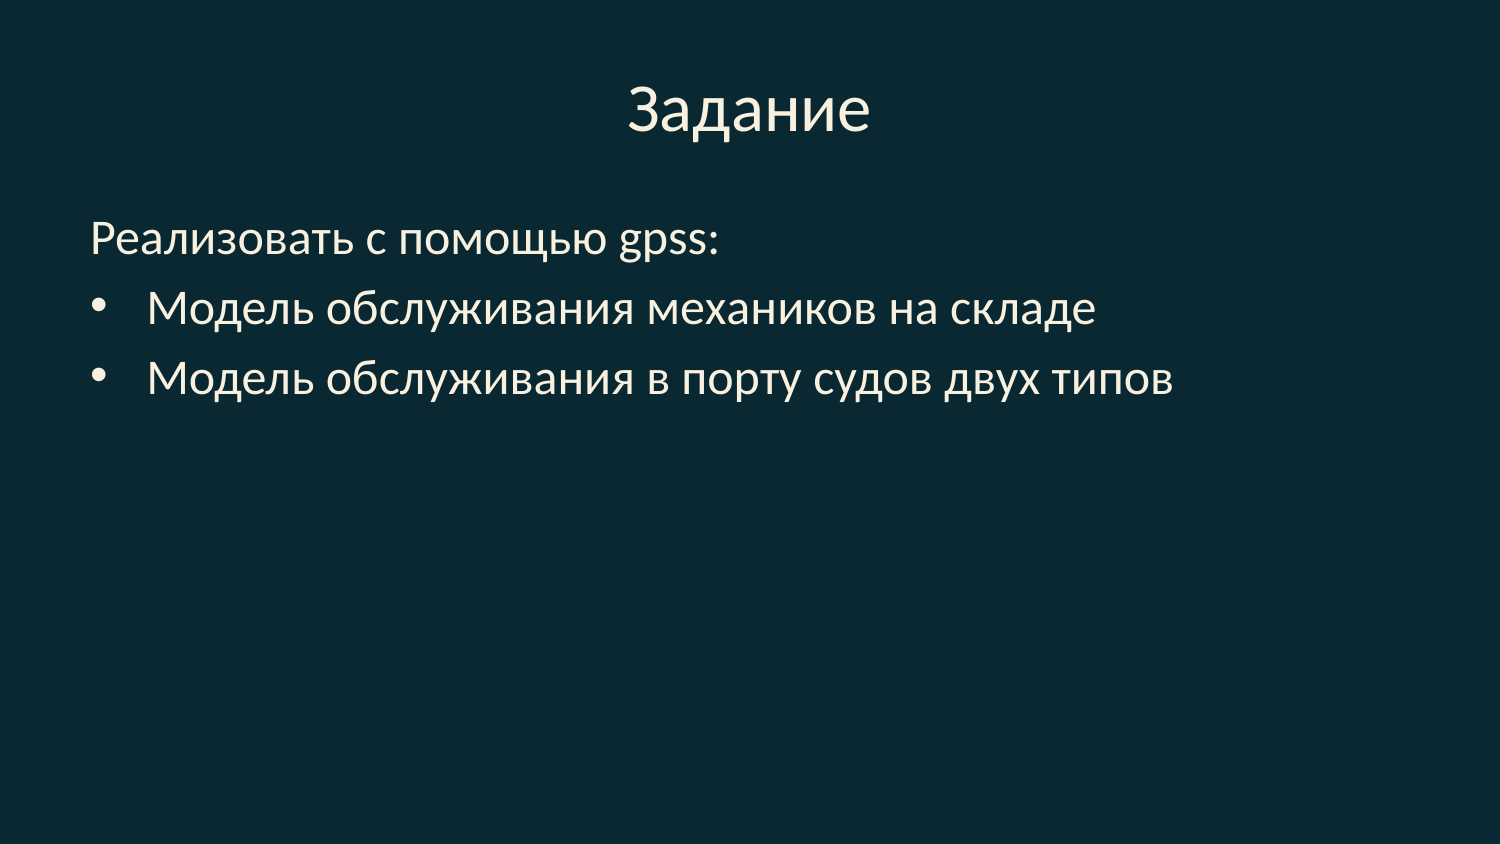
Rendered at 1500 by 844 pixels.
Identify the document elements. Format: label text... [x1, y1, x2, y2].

list Реализовать с помощью gpss: Модель обслуживания механиков на складе Модель обслуживания в порту судов двух типов [75, 196, 1425, 754]
title Задание [75, 33, 1425, 175]
